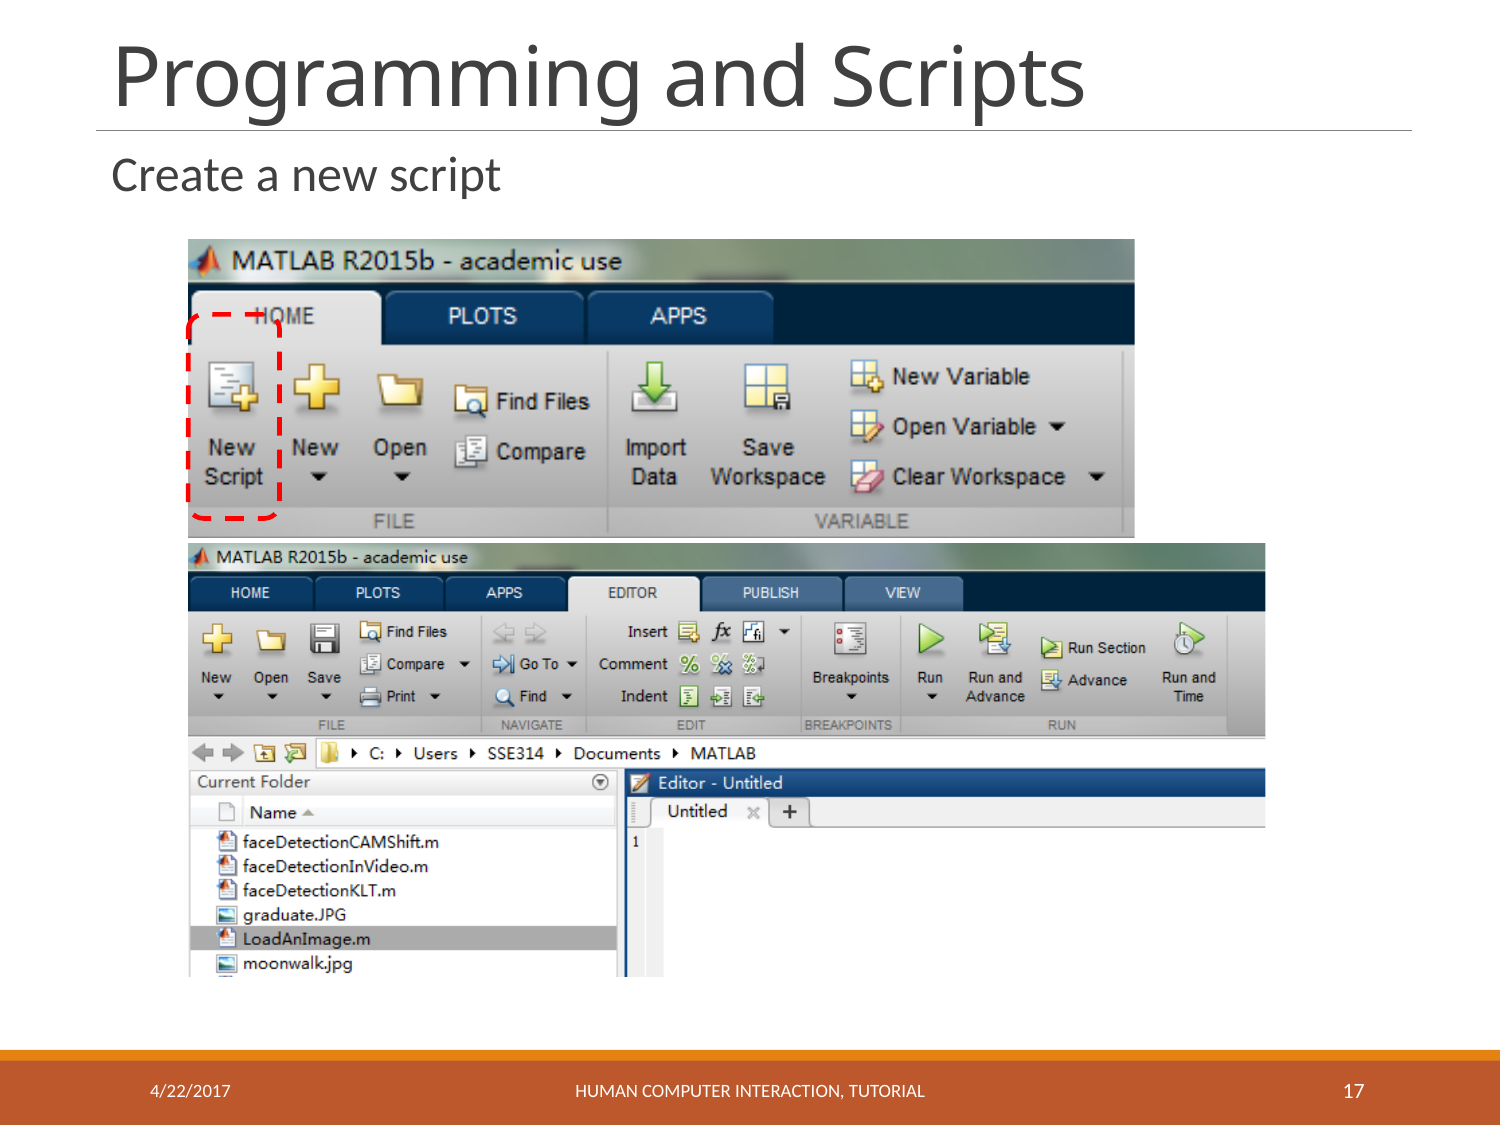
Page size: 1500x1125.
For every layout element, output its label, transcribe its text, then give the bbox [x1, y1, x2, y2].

list Create a new script [96, 140, 1413, 1034]
slide_number 17 [1218, 1059, 1380, 1120]
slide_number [135, 1059, 440, 1120]
picture [187, 543, 1267, 977]
footer HUMAN COMPUTER INTERACTION, TUTORIAL [453, 1059, 1047, 1120]
picture [187, 239, 1136, 539]
title Programming and Scripts [96, 19, 1413, 131]
